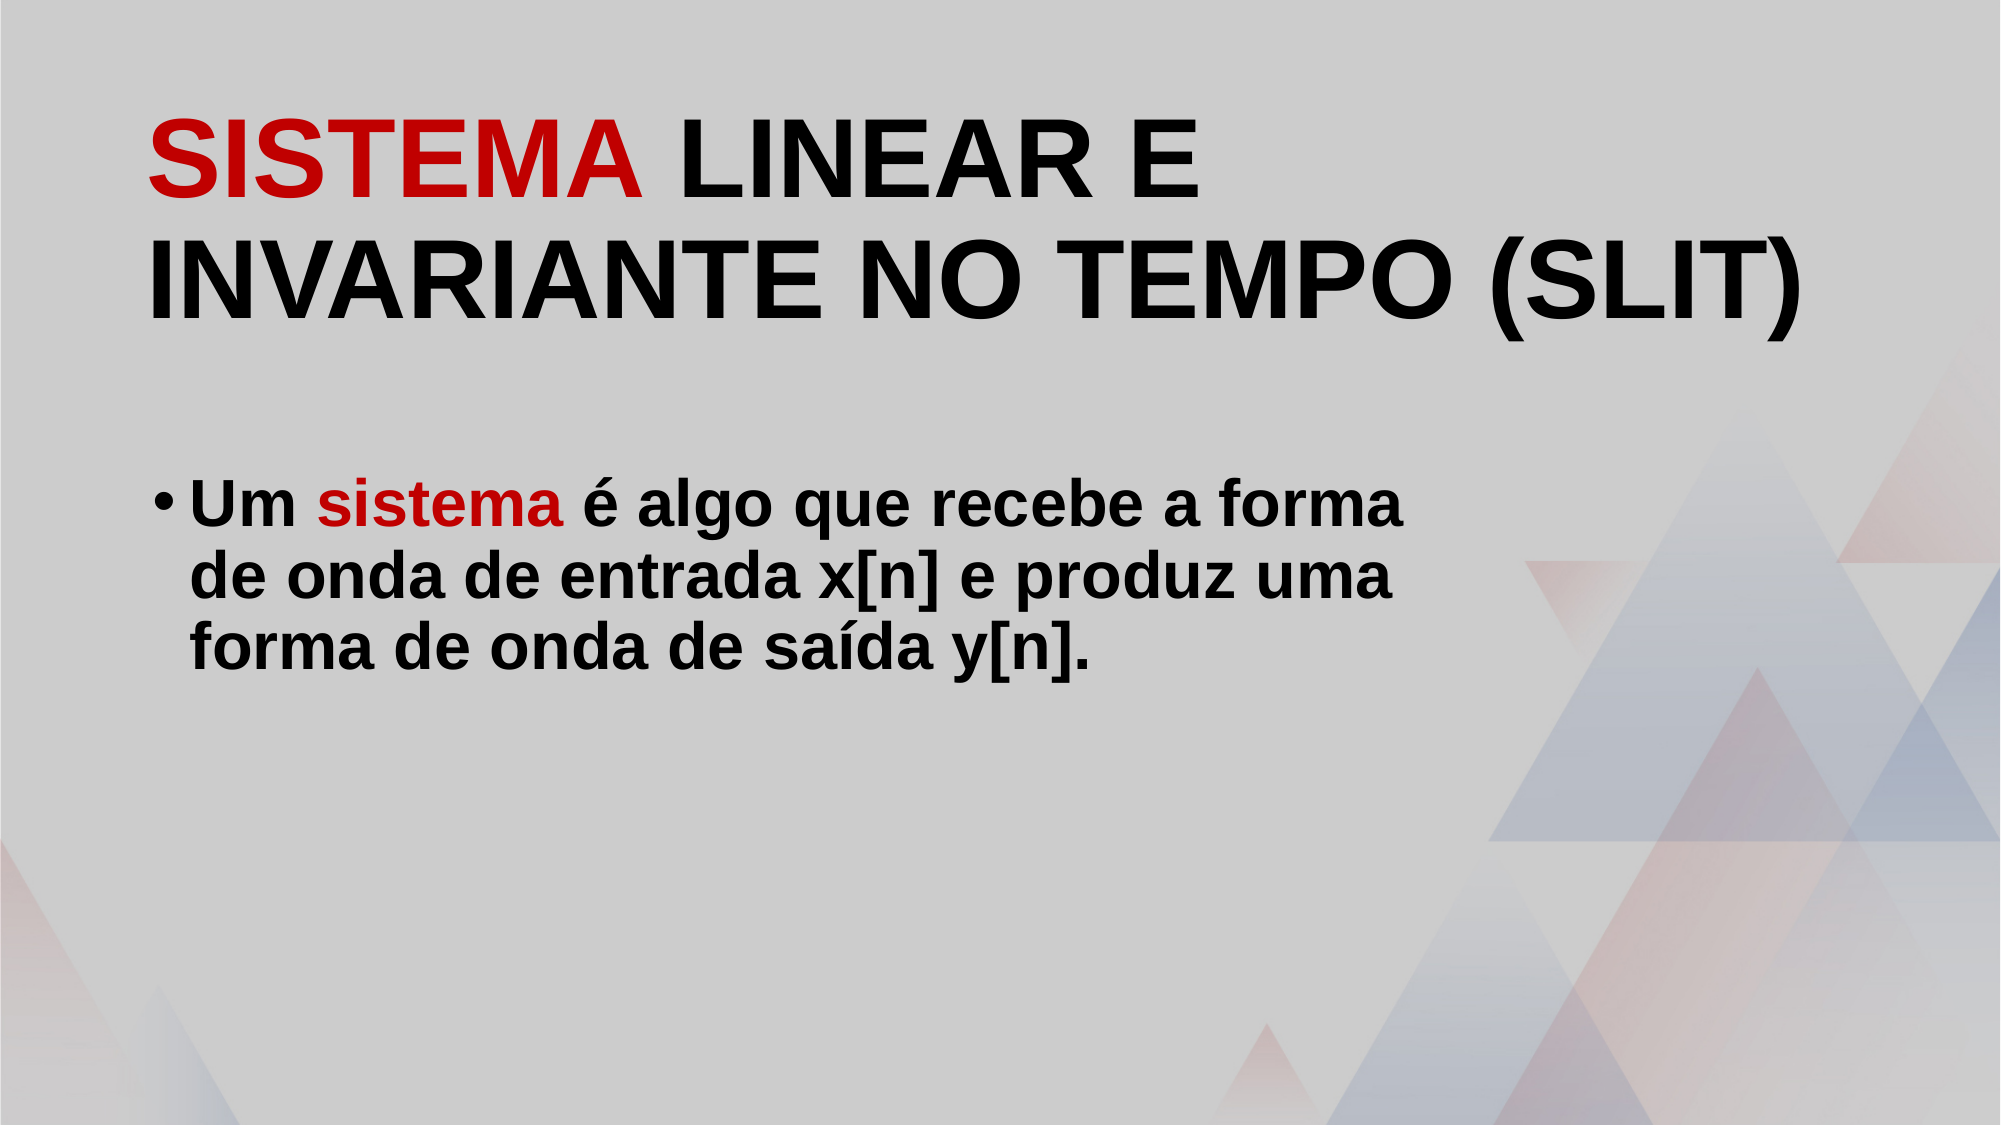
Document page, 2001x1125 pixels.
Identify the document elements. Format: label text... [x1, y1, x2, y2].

picture [0, 0, 2001, 1125]
title Sistema linear e invariante no tempo (slit) [131, 112, 1869, 331]
list Um sistema é algo que recebe a forma de onda de entrada x[n] e produz uma forma de onda de saída y[n]. [137, 370, 1493, 1016]
